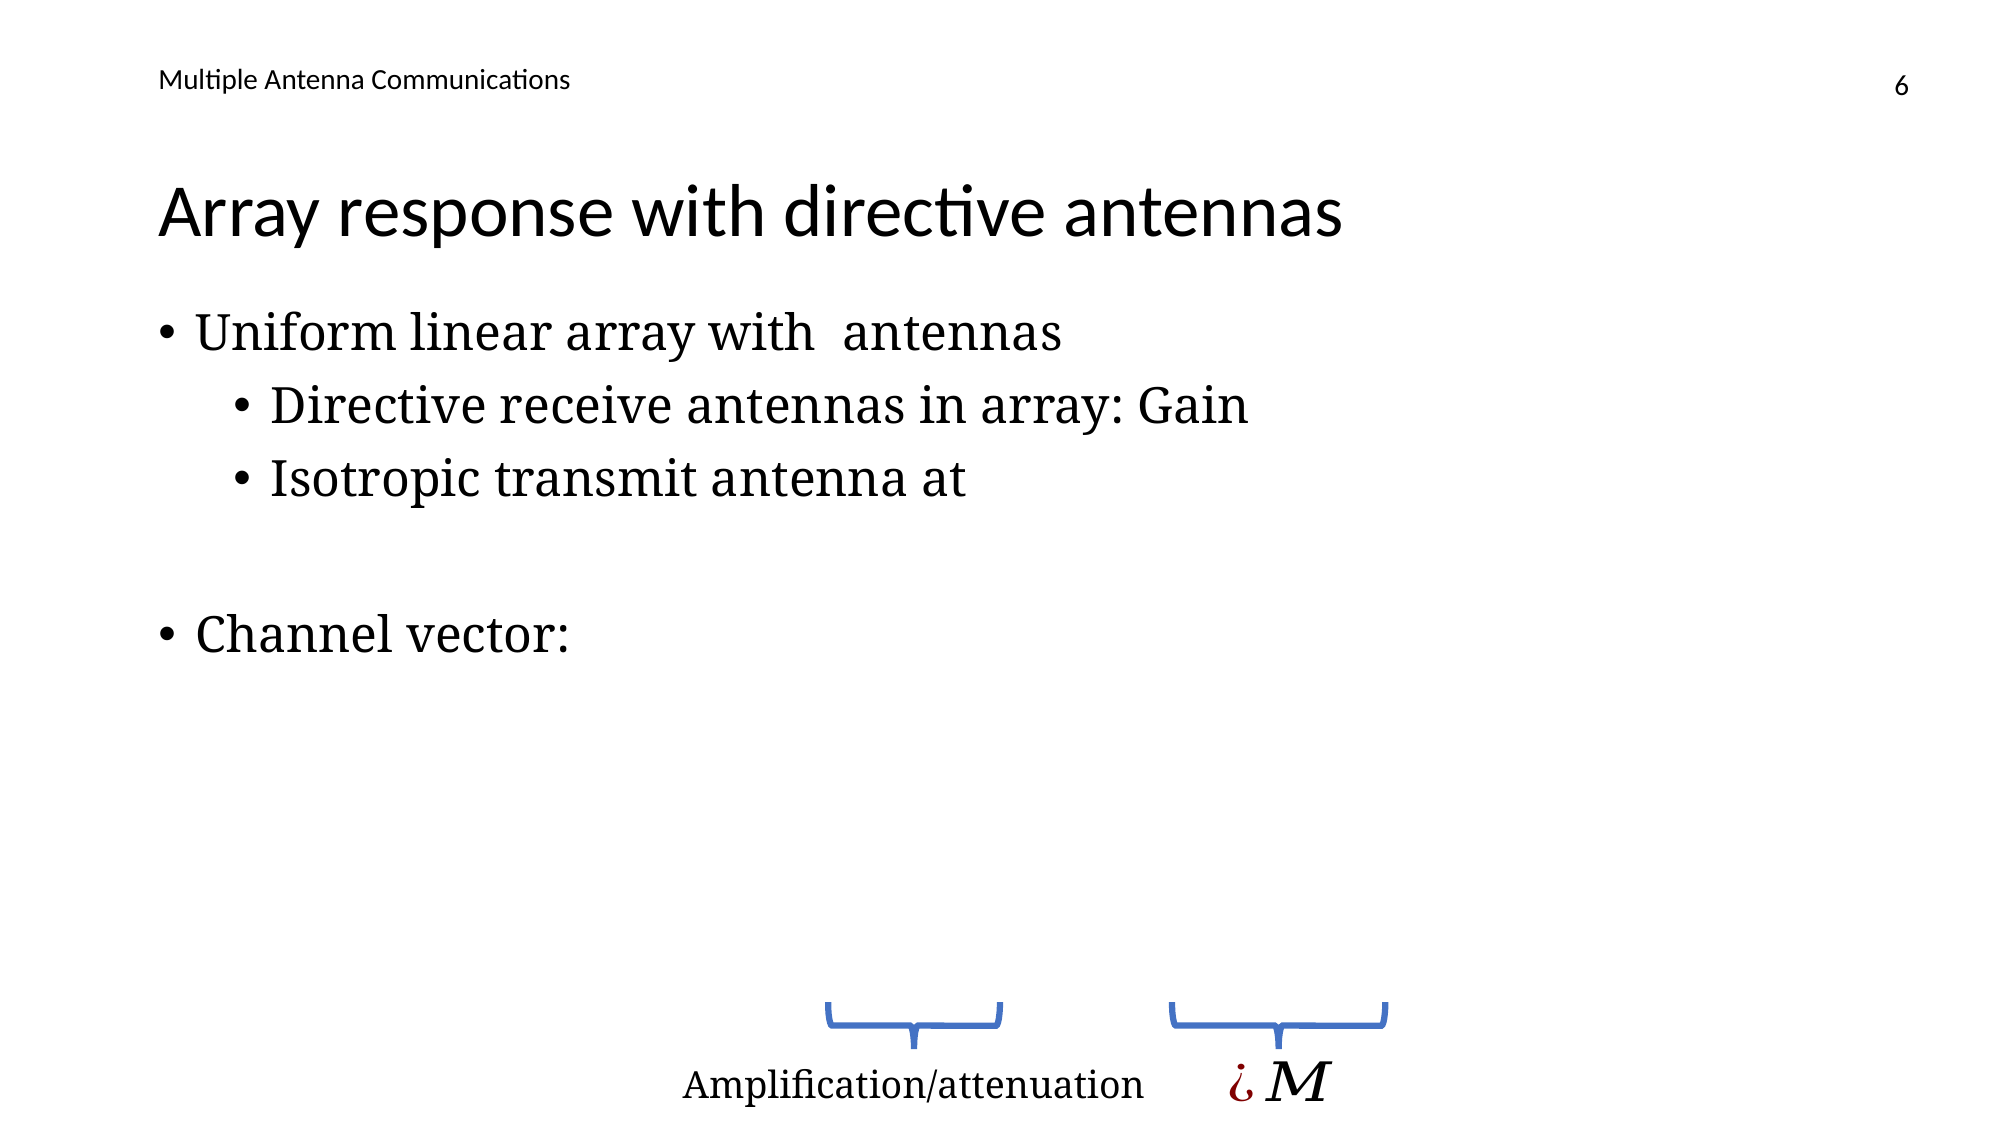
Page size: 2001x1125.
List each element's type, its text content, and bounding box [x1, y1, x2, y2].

text_box [827, 1002, 1002, 1050]
title Array response with directive antennas [143, 163, 1924, 301]
text_box [1170, 1002, 1387, 1050]
text_box Amplification/attenuation [667, 1053, 1161, 1114]
slide_number 6 [1802, 59, 1924, 103]
footer Multiple Antenna Communications [143, 59, 1484, 103]
